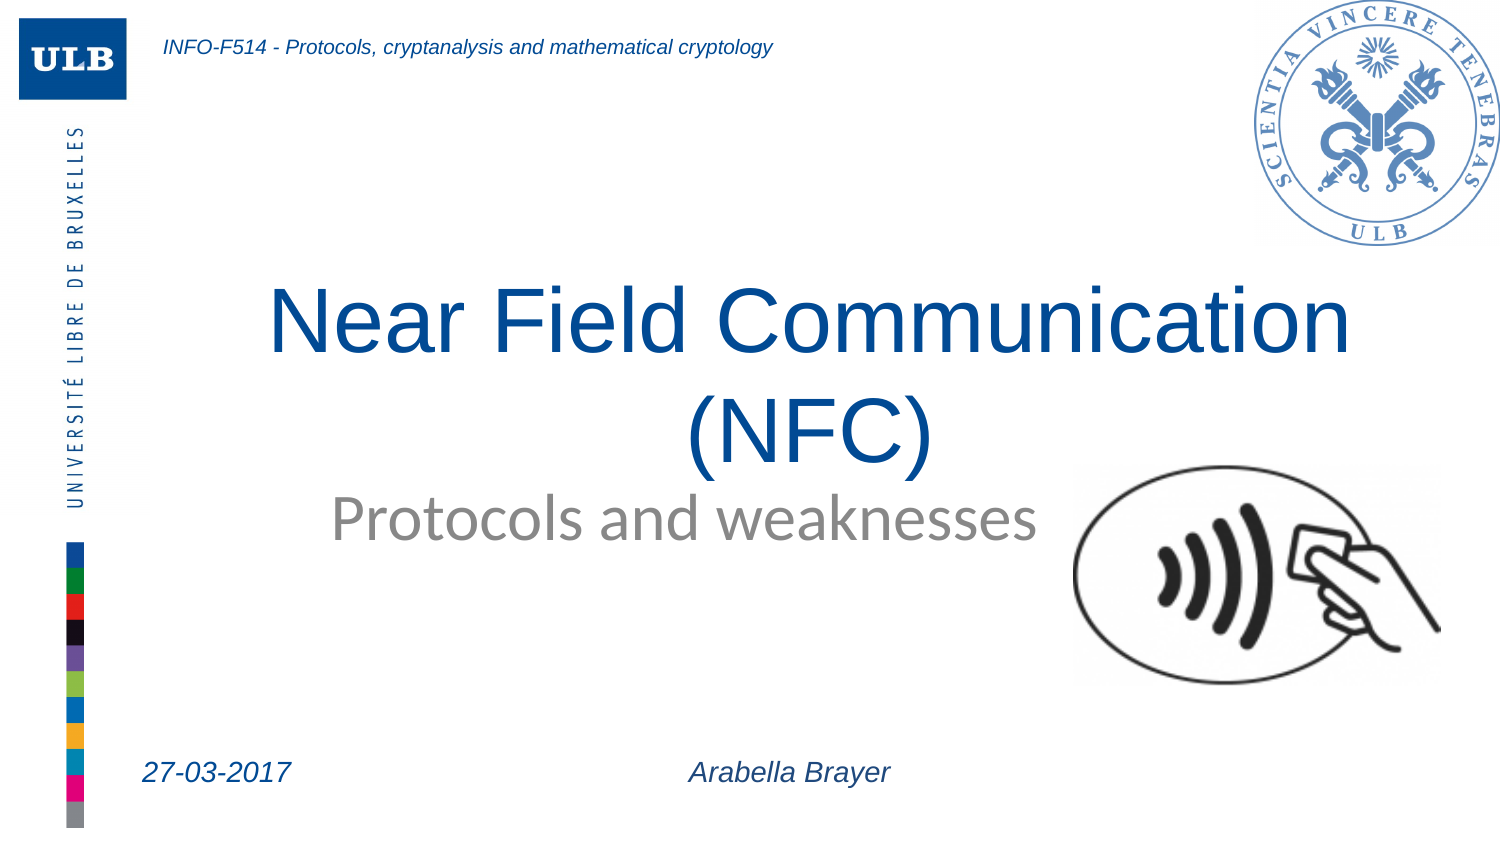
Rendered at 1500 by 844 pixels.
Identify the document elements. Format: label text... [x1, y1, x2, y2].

picture [1073, 392, 1442, 761]
title Near Field Communication (NFC) [159, 280, 1462, 461]
subtitle Protocols and weaknesses [159, 466, 1067, 537]
text_box 27-03-2017 [127, 738, 673, 818]
text_box Arabella Brayer [673, 738, 947, 818]
picture [0, 18, 150, 515]
picture [67, 776, 84, 828]
picture [67, 543, 84, 748]
text_box INFO-F514 - Protocols, cryptanalysis and mathematical cryptology [147, 18, 864, 102]
picture [1253, 0, 1500, 247]
